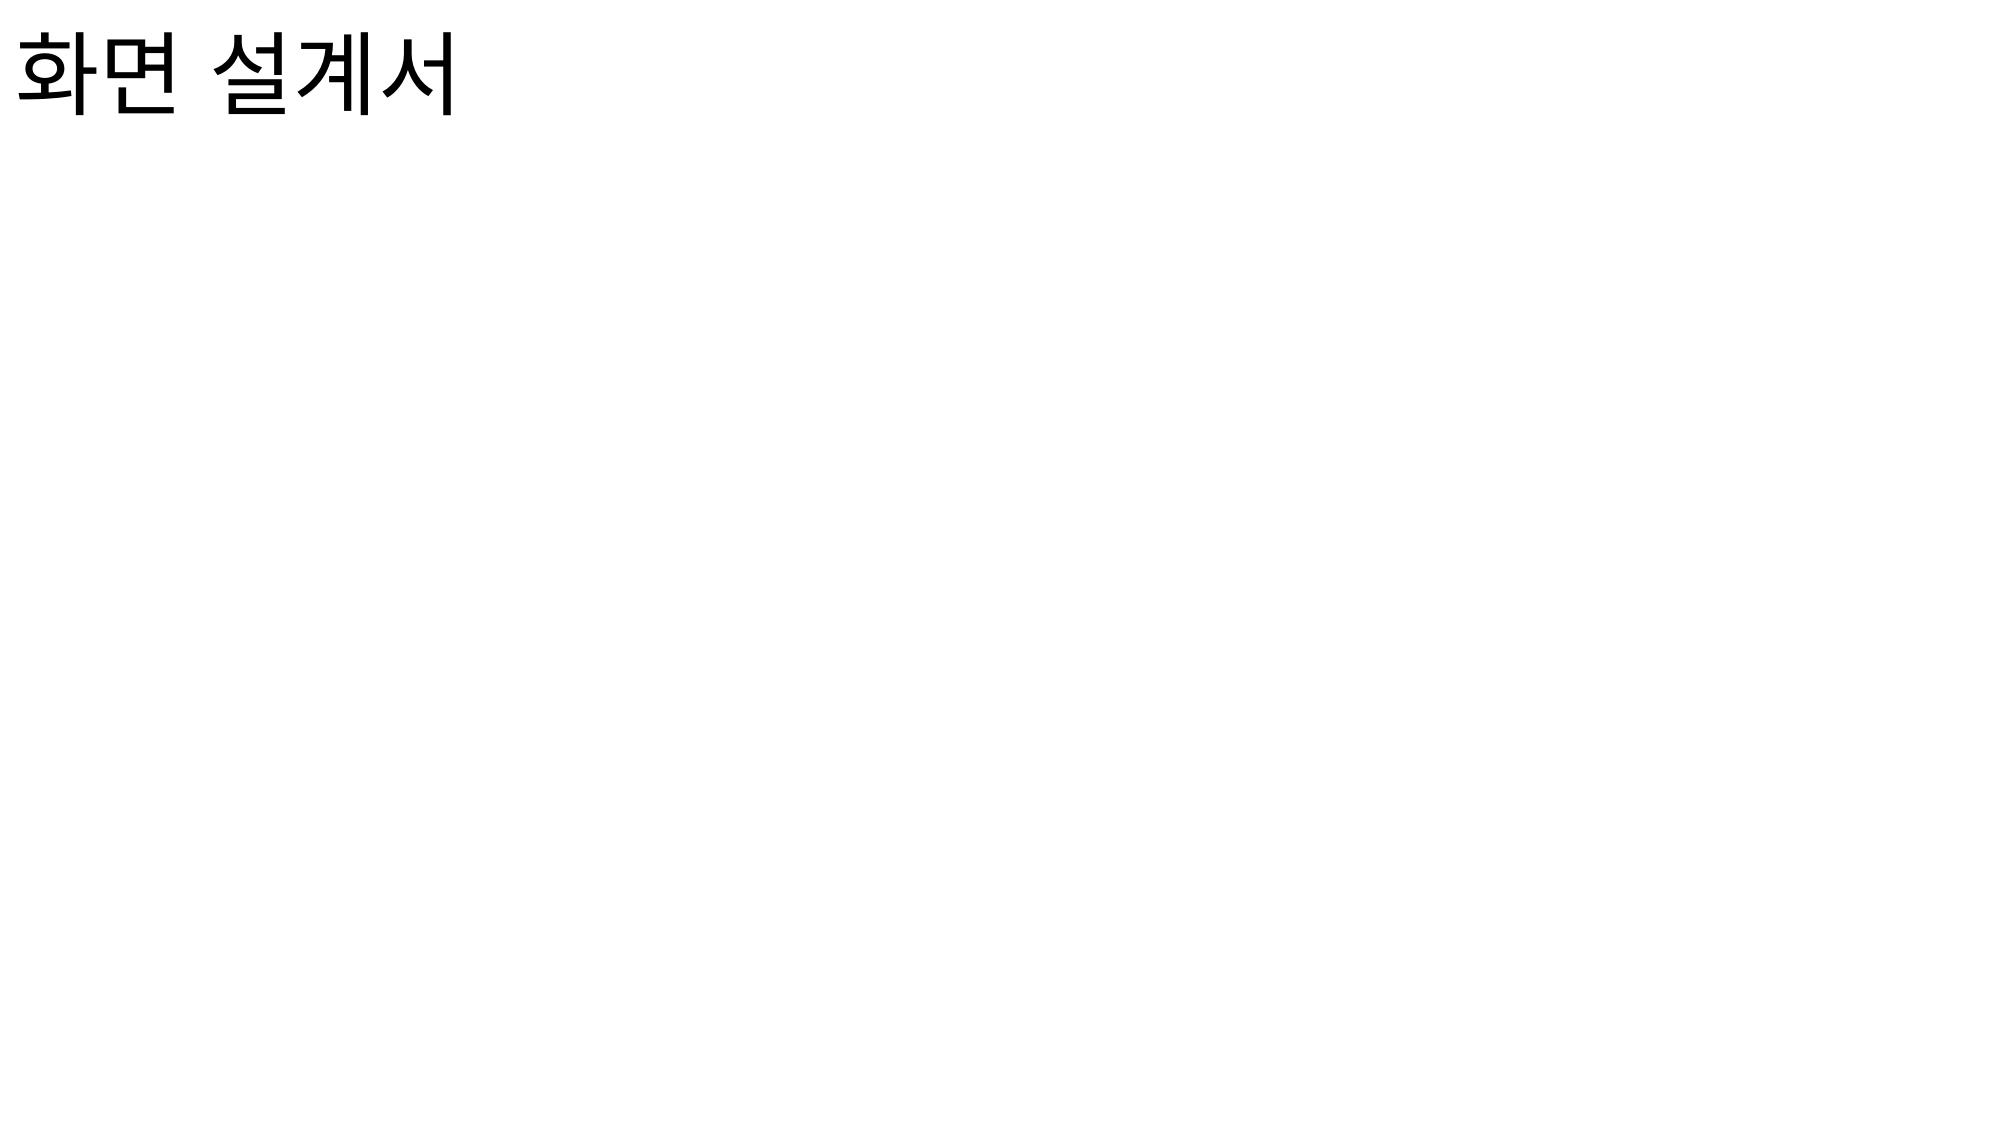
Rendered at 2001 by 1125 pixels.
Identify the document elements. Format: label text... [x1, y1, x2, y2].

title 화면 설계서 [0, 0, 2000, 159]
